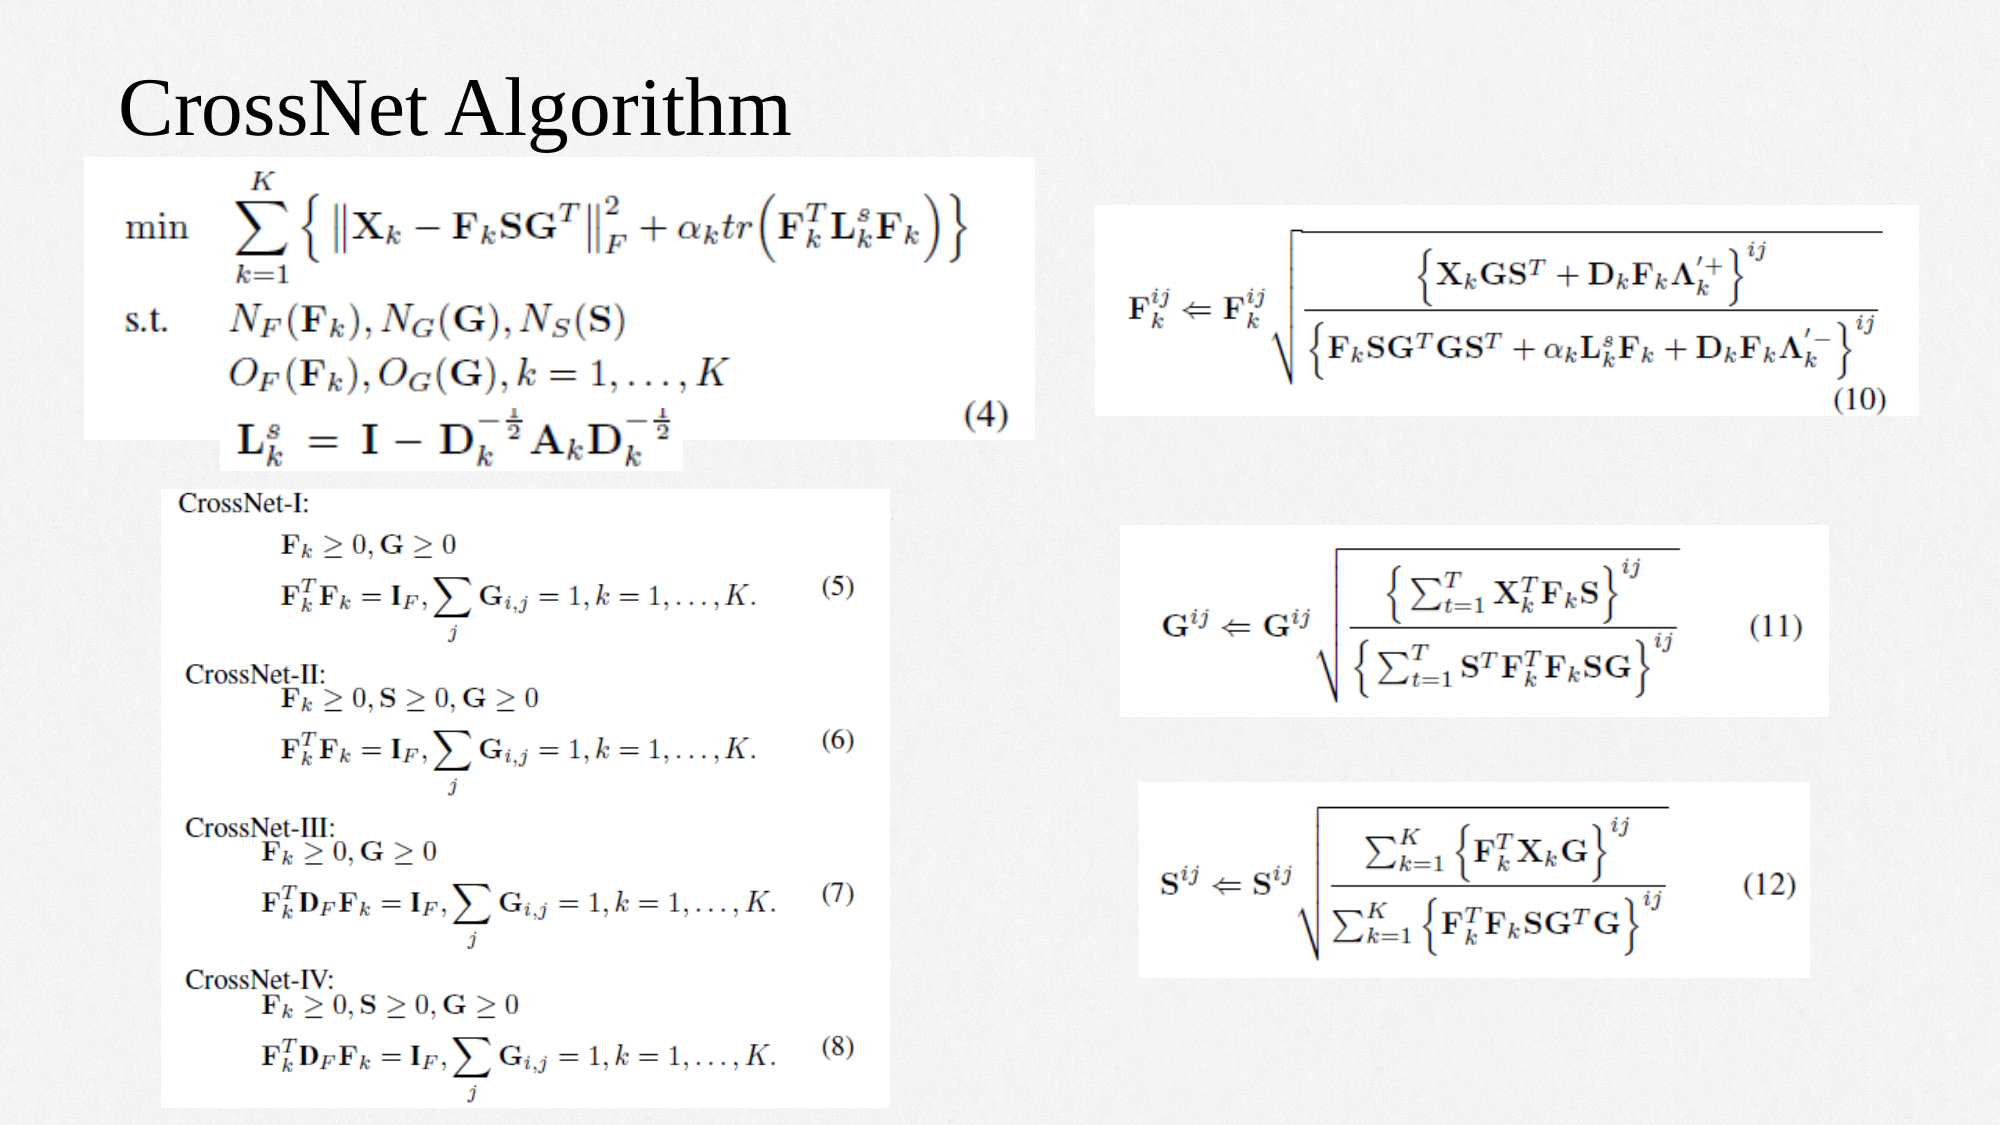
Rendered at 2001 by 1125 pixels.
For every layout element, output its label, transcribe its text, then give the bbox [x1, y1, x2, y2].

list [84, 157, 1035, 440]
picture [1139, 782, 1810, 978]
picture [161, 489, 890, 1109]
title CrossNet Algorithm [103, 0, 1829, 218]
picture [1120, 525, 1829, 717]
picture [1095, 205, 1919, 417]
picture [220, 408, 683, 471]
